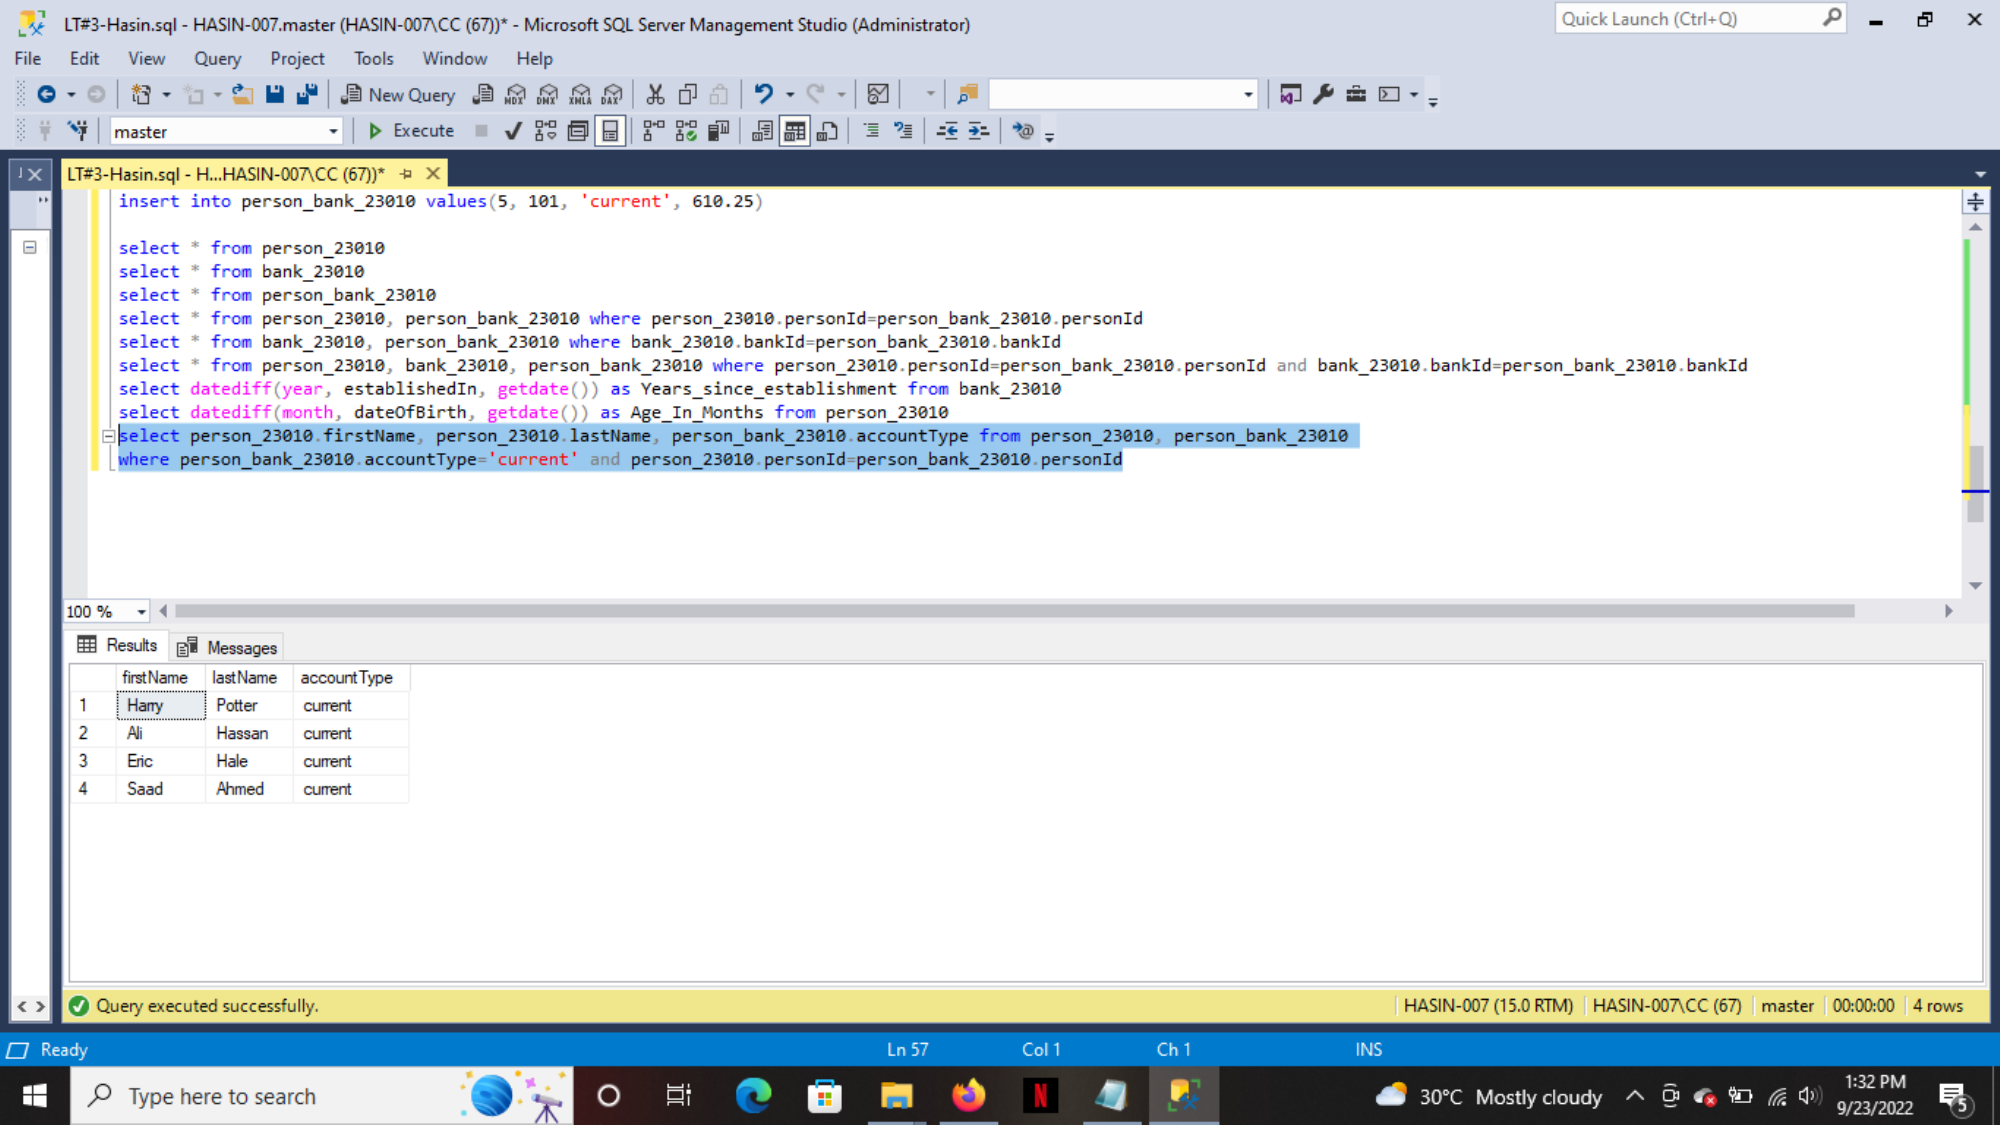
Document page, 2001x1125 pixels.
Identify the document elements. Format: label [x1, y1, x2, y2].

list [0, 0, 2000, 1125]
